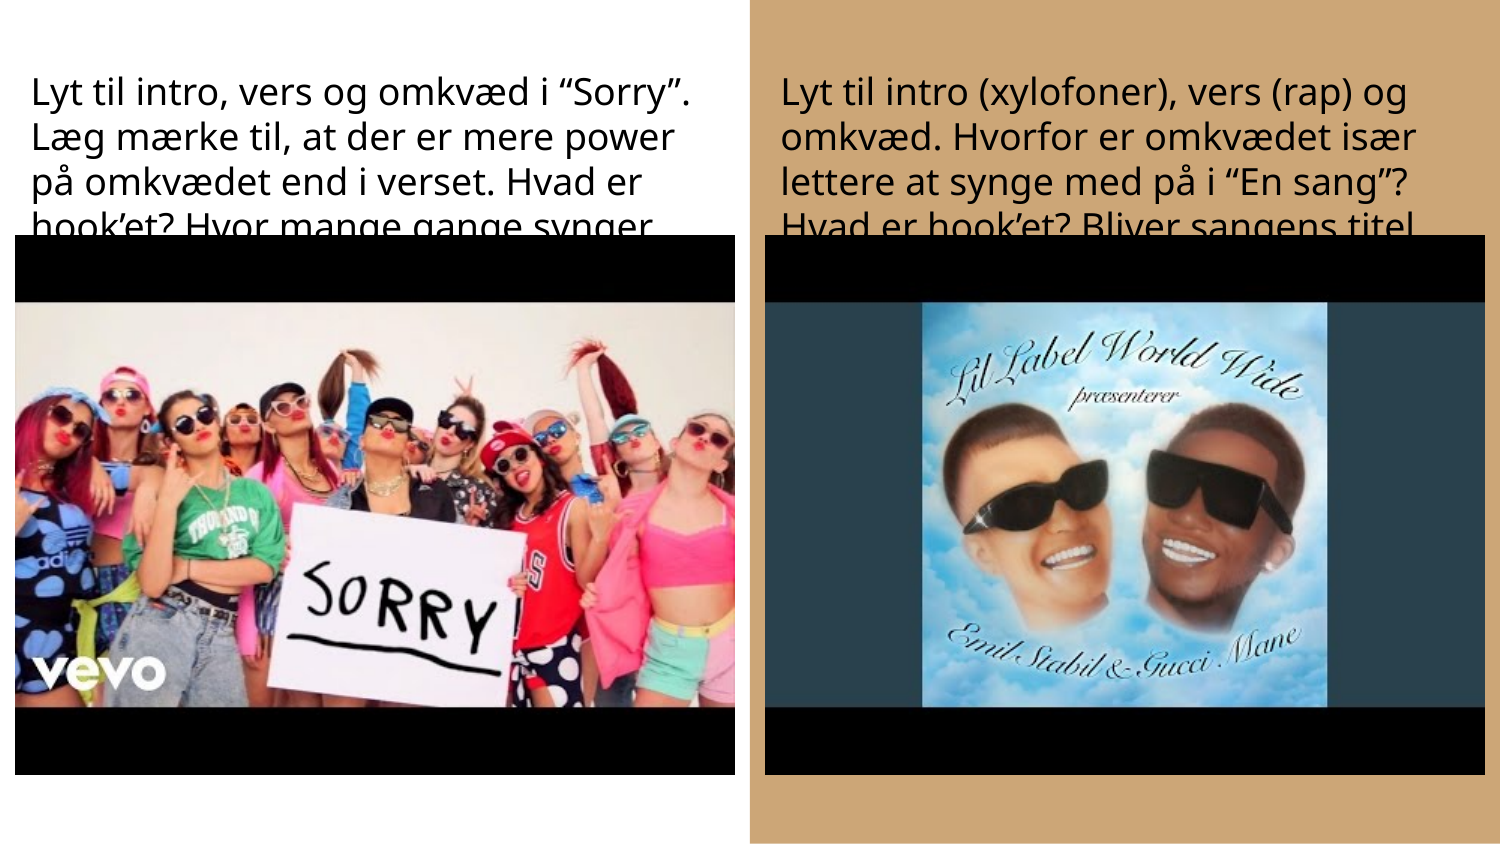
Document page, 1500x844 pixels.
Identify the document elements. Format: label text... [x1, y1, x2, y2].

picture [765, 235, 1485, 776]
text_box Lyt til intro (xylofoner), vers (rap) og omkvæd. Hvorfor er omkvædet især lettere at synge med på i “En sang”? Hvad er hook’et? Bliver sangens titel sunget i omkvædet? [765, 52, 1485, 235]
text_box Lyt til intro, vers og omkvæd i “Sorry”. Læg mærke til, at der er mere power på omkvædet end i verset. Hvad er hook’et? Hvor mange gange synger Justin Bieber ‘sorry’? [15, 52, 727, 131]
picture [15, 235, 736, 776]
